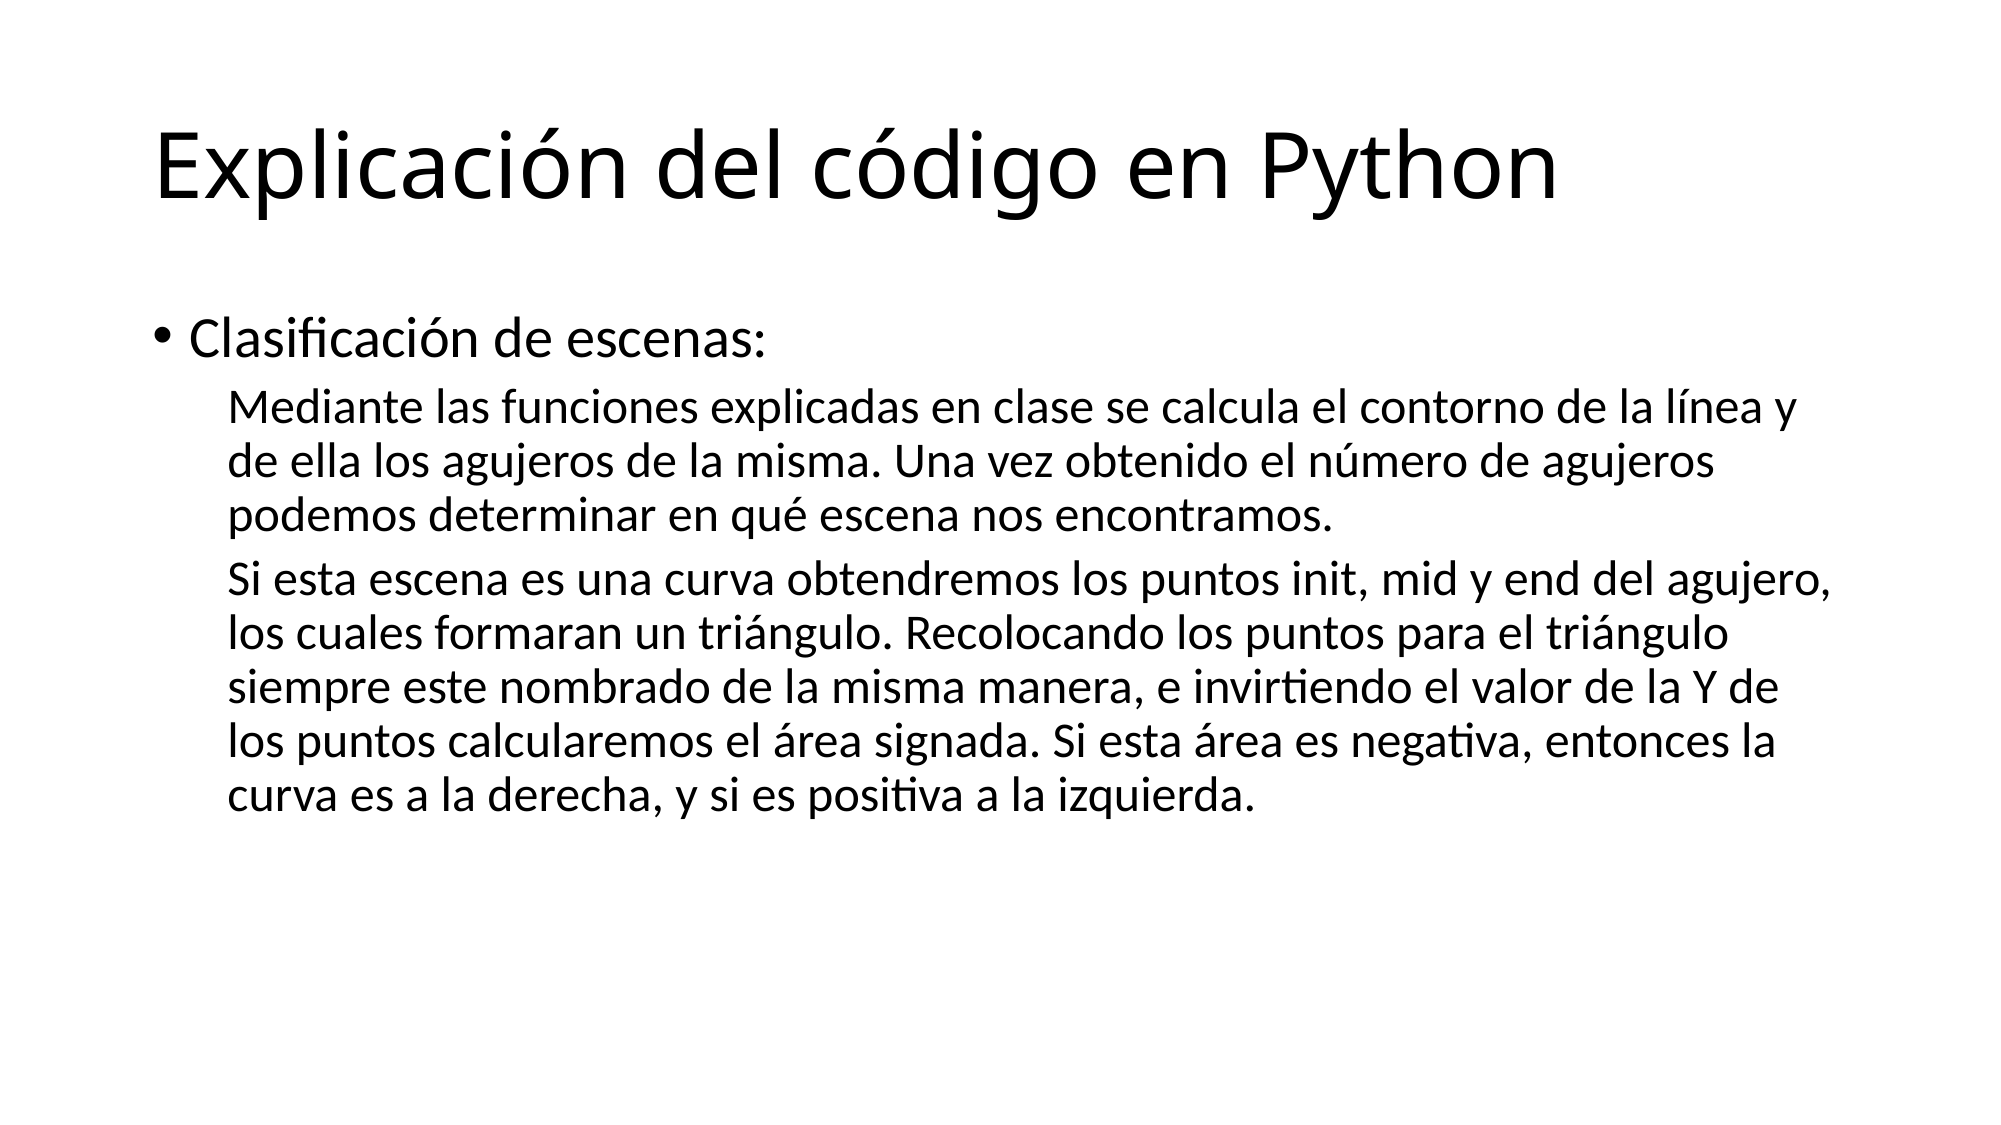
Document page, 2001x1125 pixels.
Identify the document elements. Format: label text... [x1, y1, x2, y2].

title Explicación del código en Python [137, 59, 1863, 278]
list Clasificación de escenas: Mediante las funciones explicadas en clase se calcula el contorno de la línea y de ella los agujeros de la misma. Una vez obtenido el número de agujeros podemos determinar en qué escena nos encontramos. Si esta escena es una curva obtendremos los puntos init, mid y end del agujero, los cuales formaran un triángulo. Recolocando los puntos para el triángulo siempre este nombrado de la misma manera, e invirtiendo el valor de la Y de los puntos calcularemos el área signada. Si esta área es negativa, entonces la curva es a la derecha, y si es positiva a la izquierda. [137, 299, 1863, 1014]
